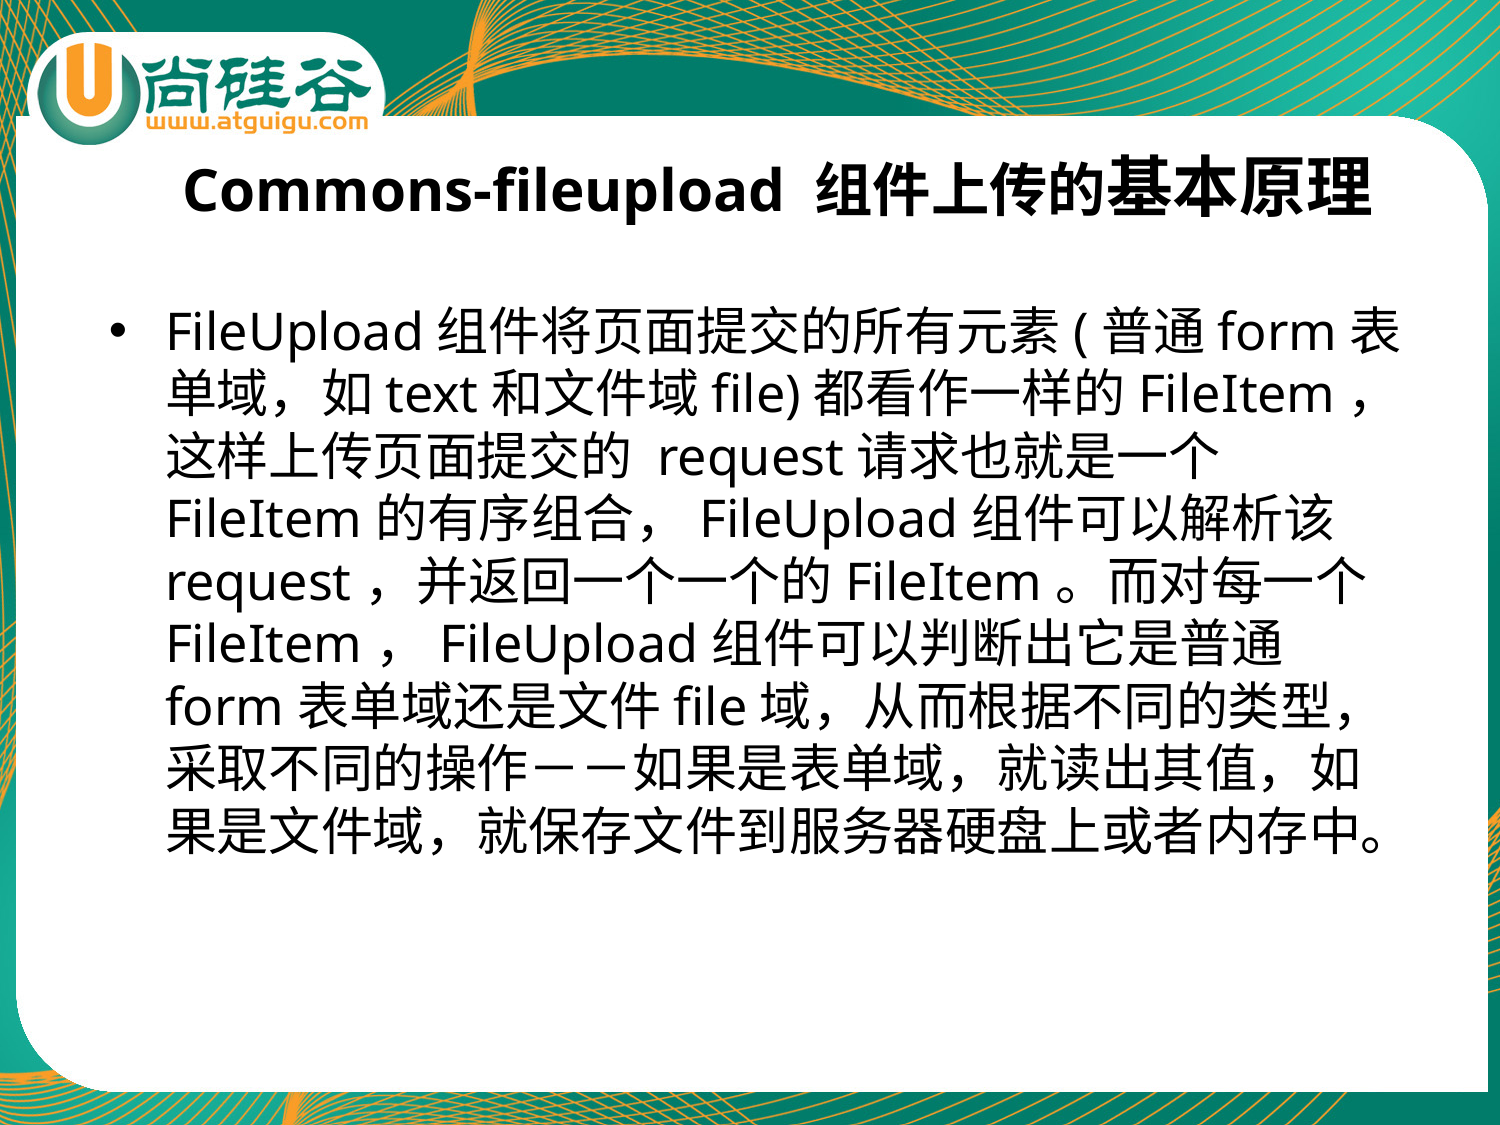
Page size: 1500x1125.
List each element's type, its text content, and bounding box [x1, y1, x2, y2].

list FileUpload组件将页面提交的所有元素(普通form表单域，如text和文件域file)都看作一样的FileItem，这样上传页面提交的 request请求也就是一个FileItem的有序组合，FileUpload组件可以解析该request，并返回一个一个的FileItem。而对每一个FileItem，FileUpload组件可以判断出它是普通form表单域还是文件file域，从而根据不同的类型，采取不同的操作－－如果是表单域，就读出其值，如果是文件域，就保存文件到服务器硬盘上或者内存中。 [93, 290, 1418, 964]
title Commons-fileupload 组件上传的基本原理 [135, 66, 1435, 303]
picture [0, 0, 1500, 1125]
